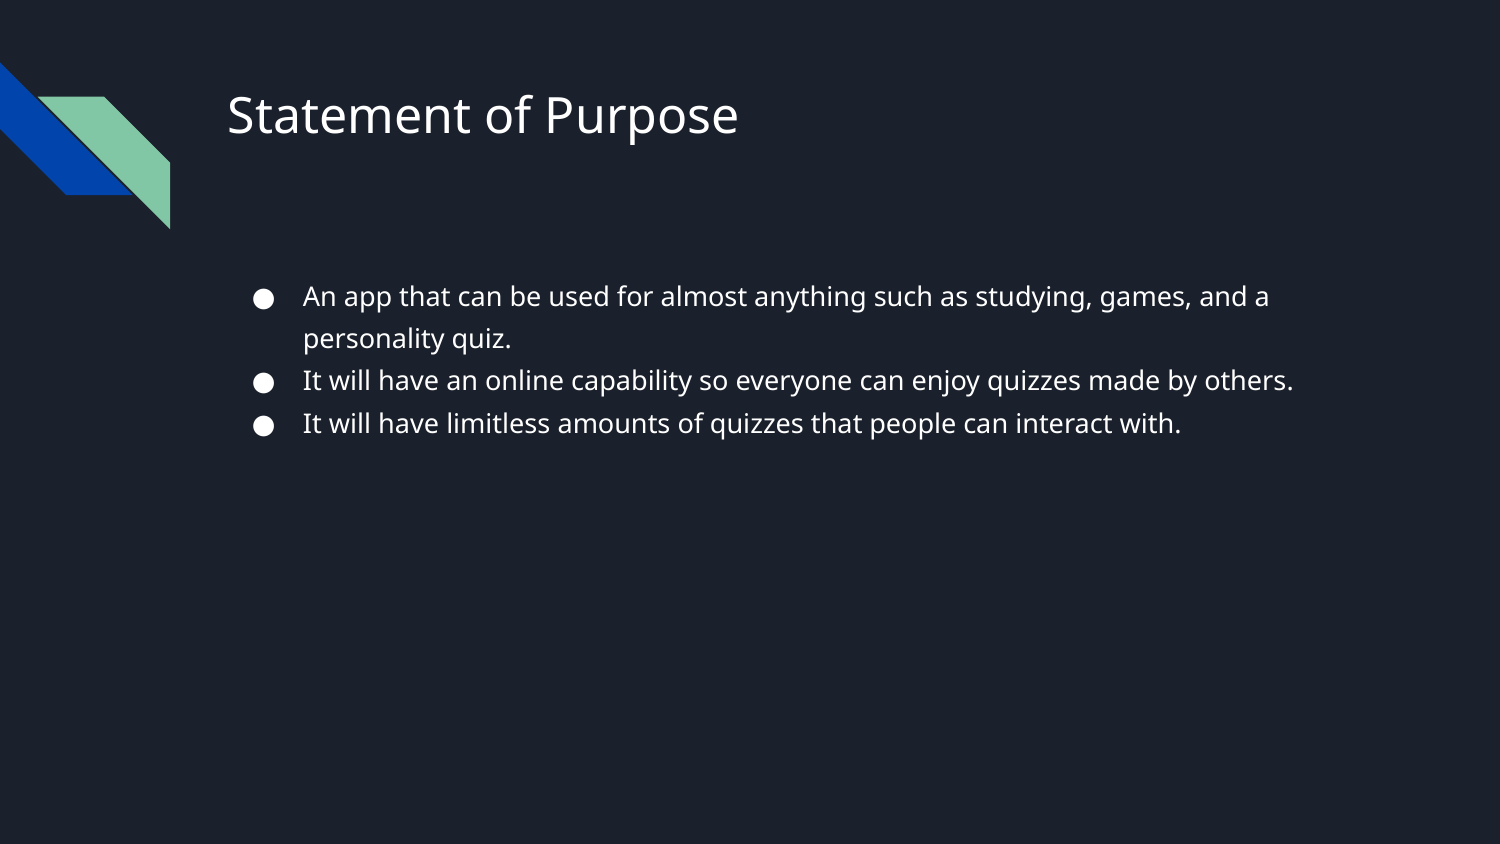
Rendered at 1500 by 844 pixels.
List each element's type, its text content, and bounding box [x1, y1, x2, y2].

title Statement of Purpose [212, 64, 1368, 215]
list An app that can be used for almost anything such as studying, games, and a personality quiz. It will have an online capability so everyone can enjoy quizzes made by others. It will have limitless amounts of quizzes that people can interact with. [212, 257, 1368, 735]
